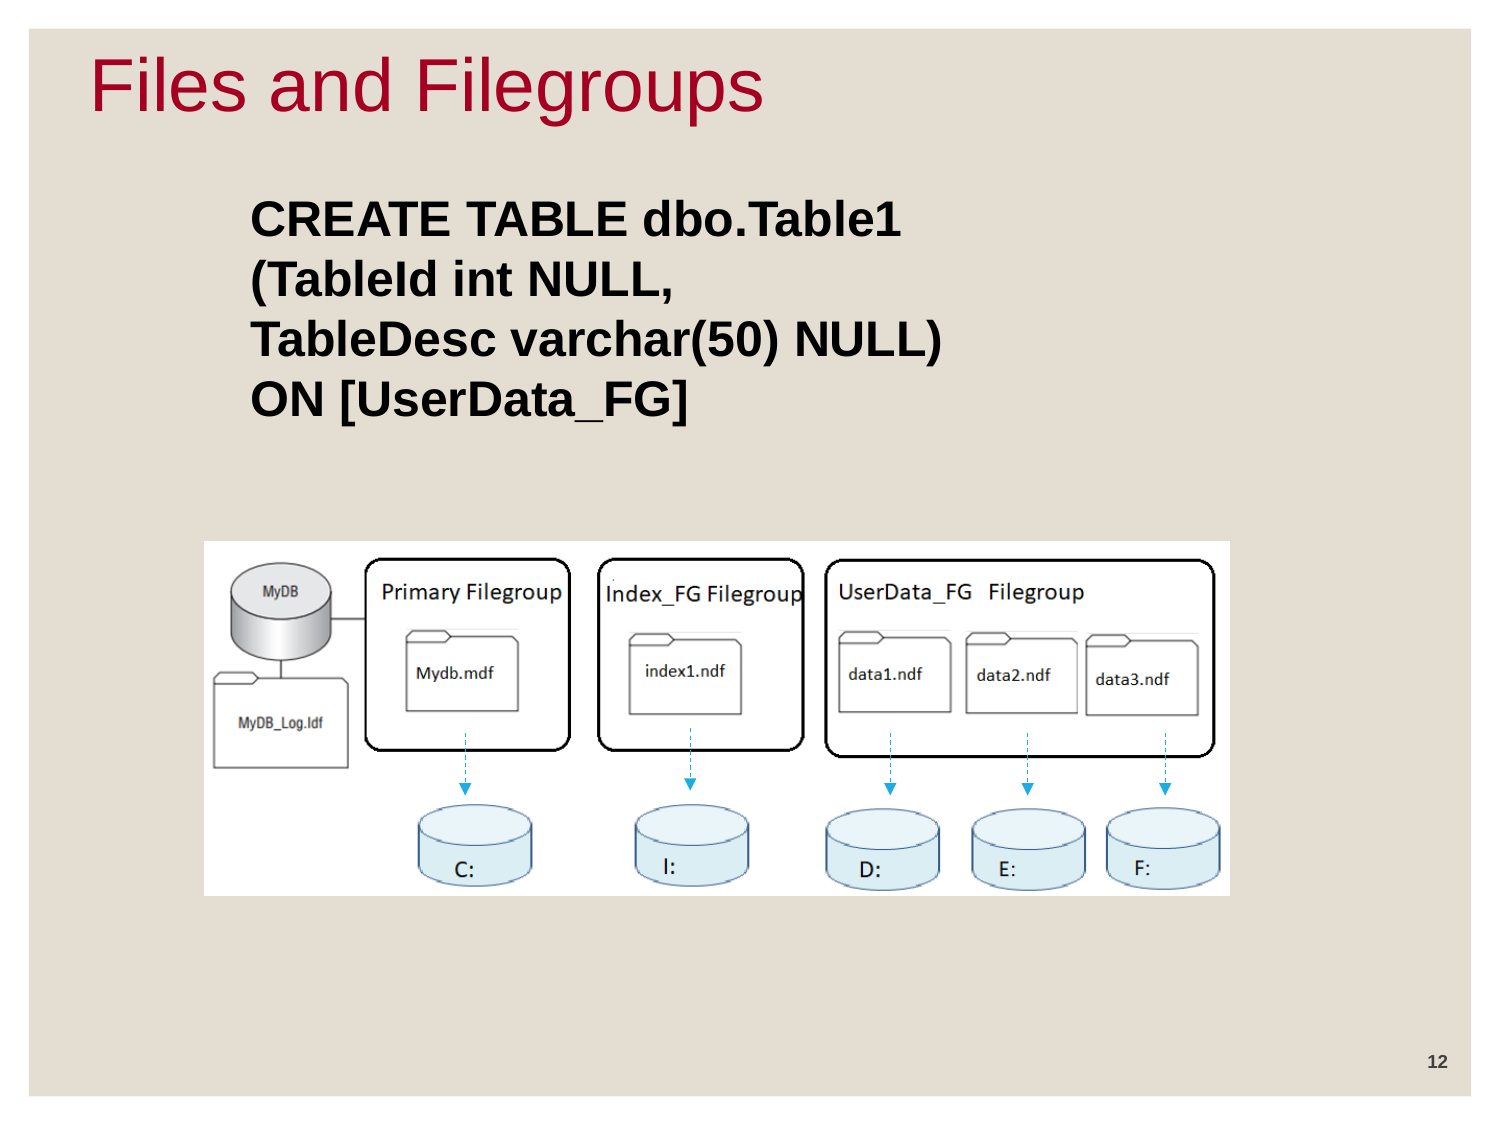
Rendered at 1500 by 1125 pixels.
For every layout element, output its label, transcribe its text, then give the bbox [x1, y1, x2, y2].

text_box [204, 541, 1230, 896]
slide_number 12 [1283, 1035, 1464, 1080]
text_box CREATE TABLE dbo.Table1 (TableId int NULL, TableDesc varchar(50) NULL) ON [UserData_FG] [235, 178, 986, 434]
text_box Files and Filegroups [74, 20, 1425, 142]
